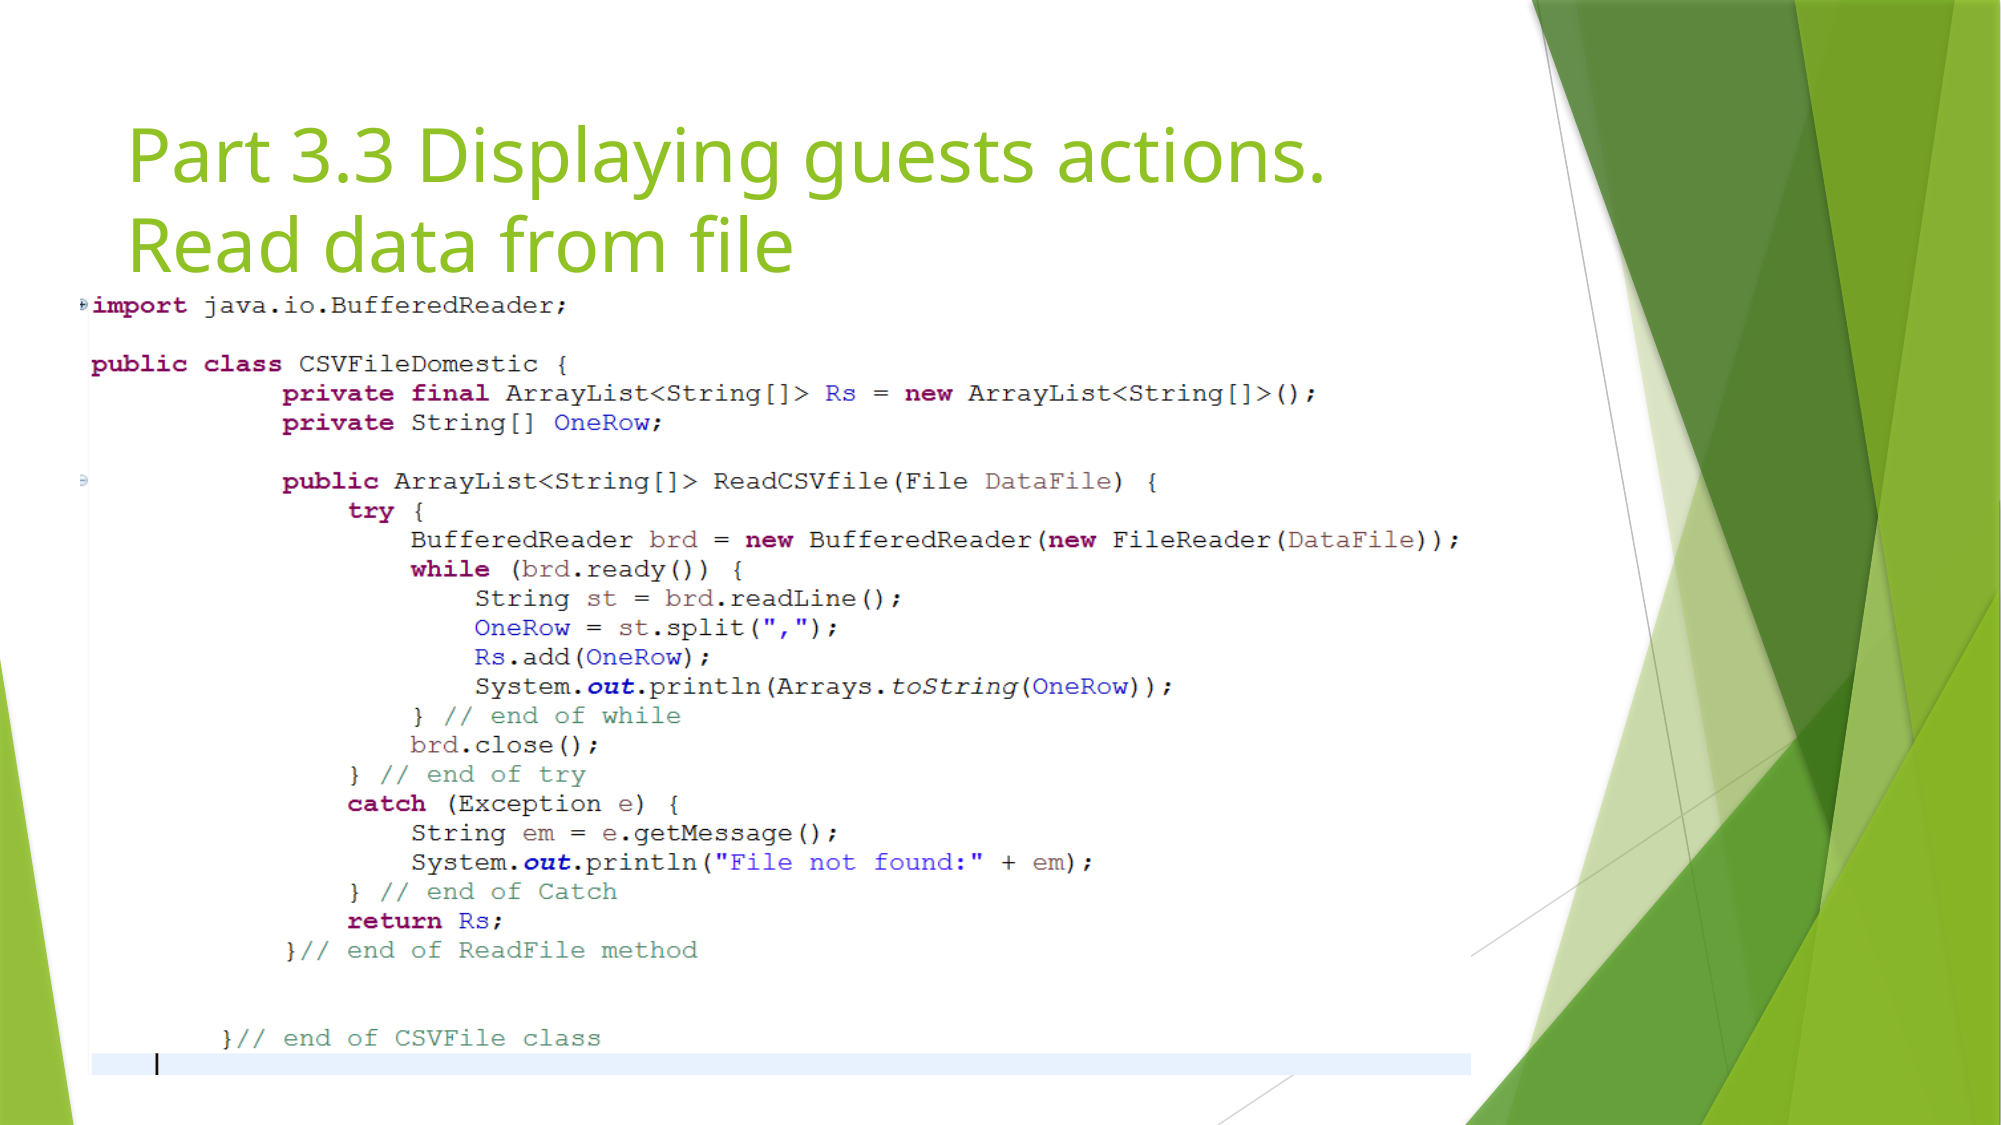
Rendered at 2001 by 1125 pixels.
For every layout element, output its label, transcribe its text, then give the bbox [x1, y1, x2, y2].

title Part 3.3 Displaying guests actions. Read data from file [111, 99, 1522, 317]
picture [79, 294, 1472, 1075]
